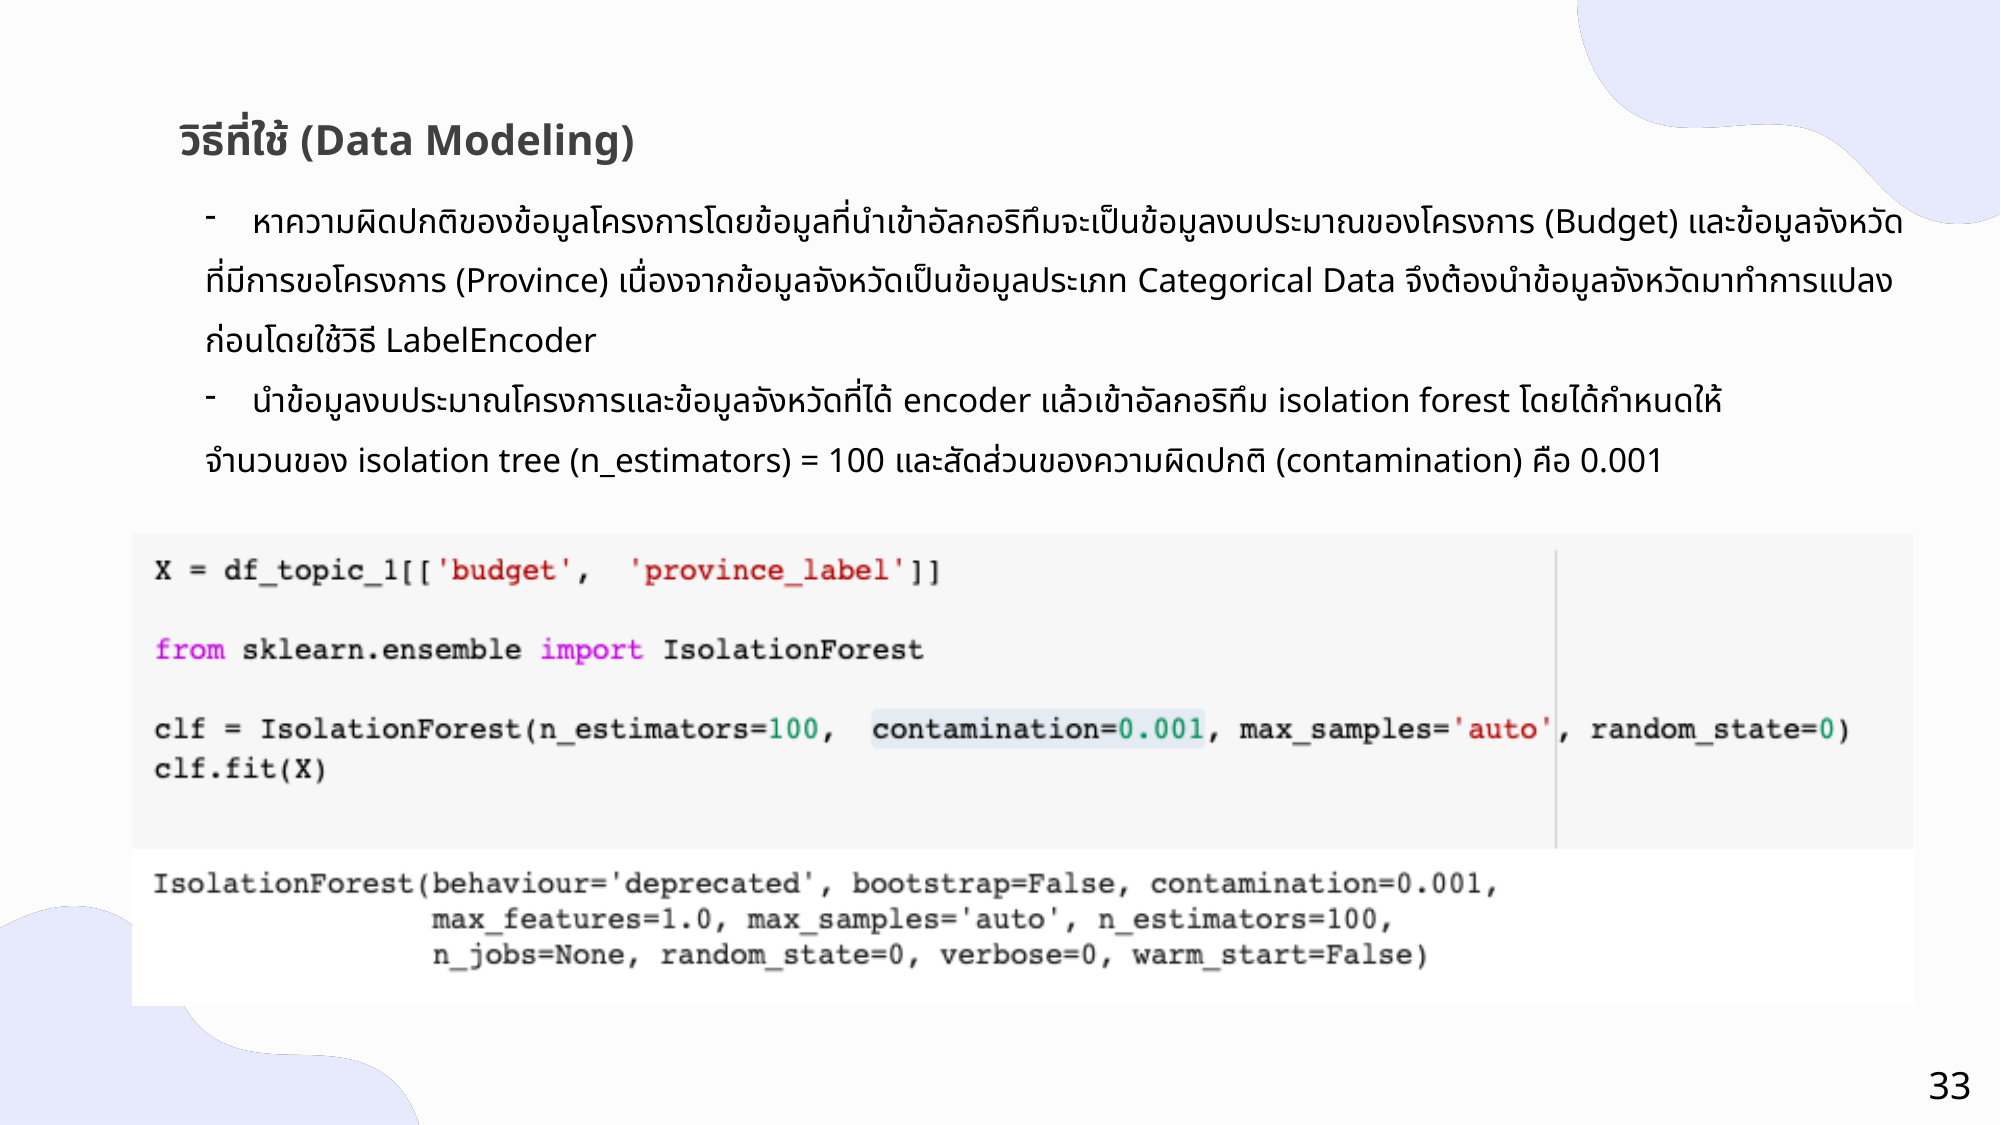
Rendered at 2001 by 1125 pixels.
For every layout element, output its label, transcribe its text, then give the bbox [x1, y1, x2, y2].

text_box 33 [1913, 1054, 2000, 1115]
text_box วิธีที่ใช้ (Data Modeling) [165, 106, 1728, 172]
picture [0, 534, 1914, 1125]
text_box หาความผิดปกติของข้อมูลโครงการโดยข้อมูลที่นำเข้าอัลกอริทึมจะเป็นข้อมูลงบประมาณของโครงการ (Budget) และข้อมูลจังหวัด ที่มีการขอโครงการ (Province) เนื่องจากข้อมูลจังหวัดเป็นข้อมูลประเภท Categorical Data จึงต้องนำข้อมูลจังหวัดมาทำการแปลง ก่อนโดยใช้วิธี LabelEncoder นำข้อมูลงบประมาณโครงการและข้อมูลจังหวัดที่ได้ encoder แล้วเข้าอัลกอริทึม isolation forest โดยได้กำหนดให้ จำนวนของ isolation tree (n_estimators) = 100 และสัดส่วนของความผิดปกติ (contamination) คือ 0.001 [190, 172, 1920, 487]
picture [1577, 0, 2000, 224]
